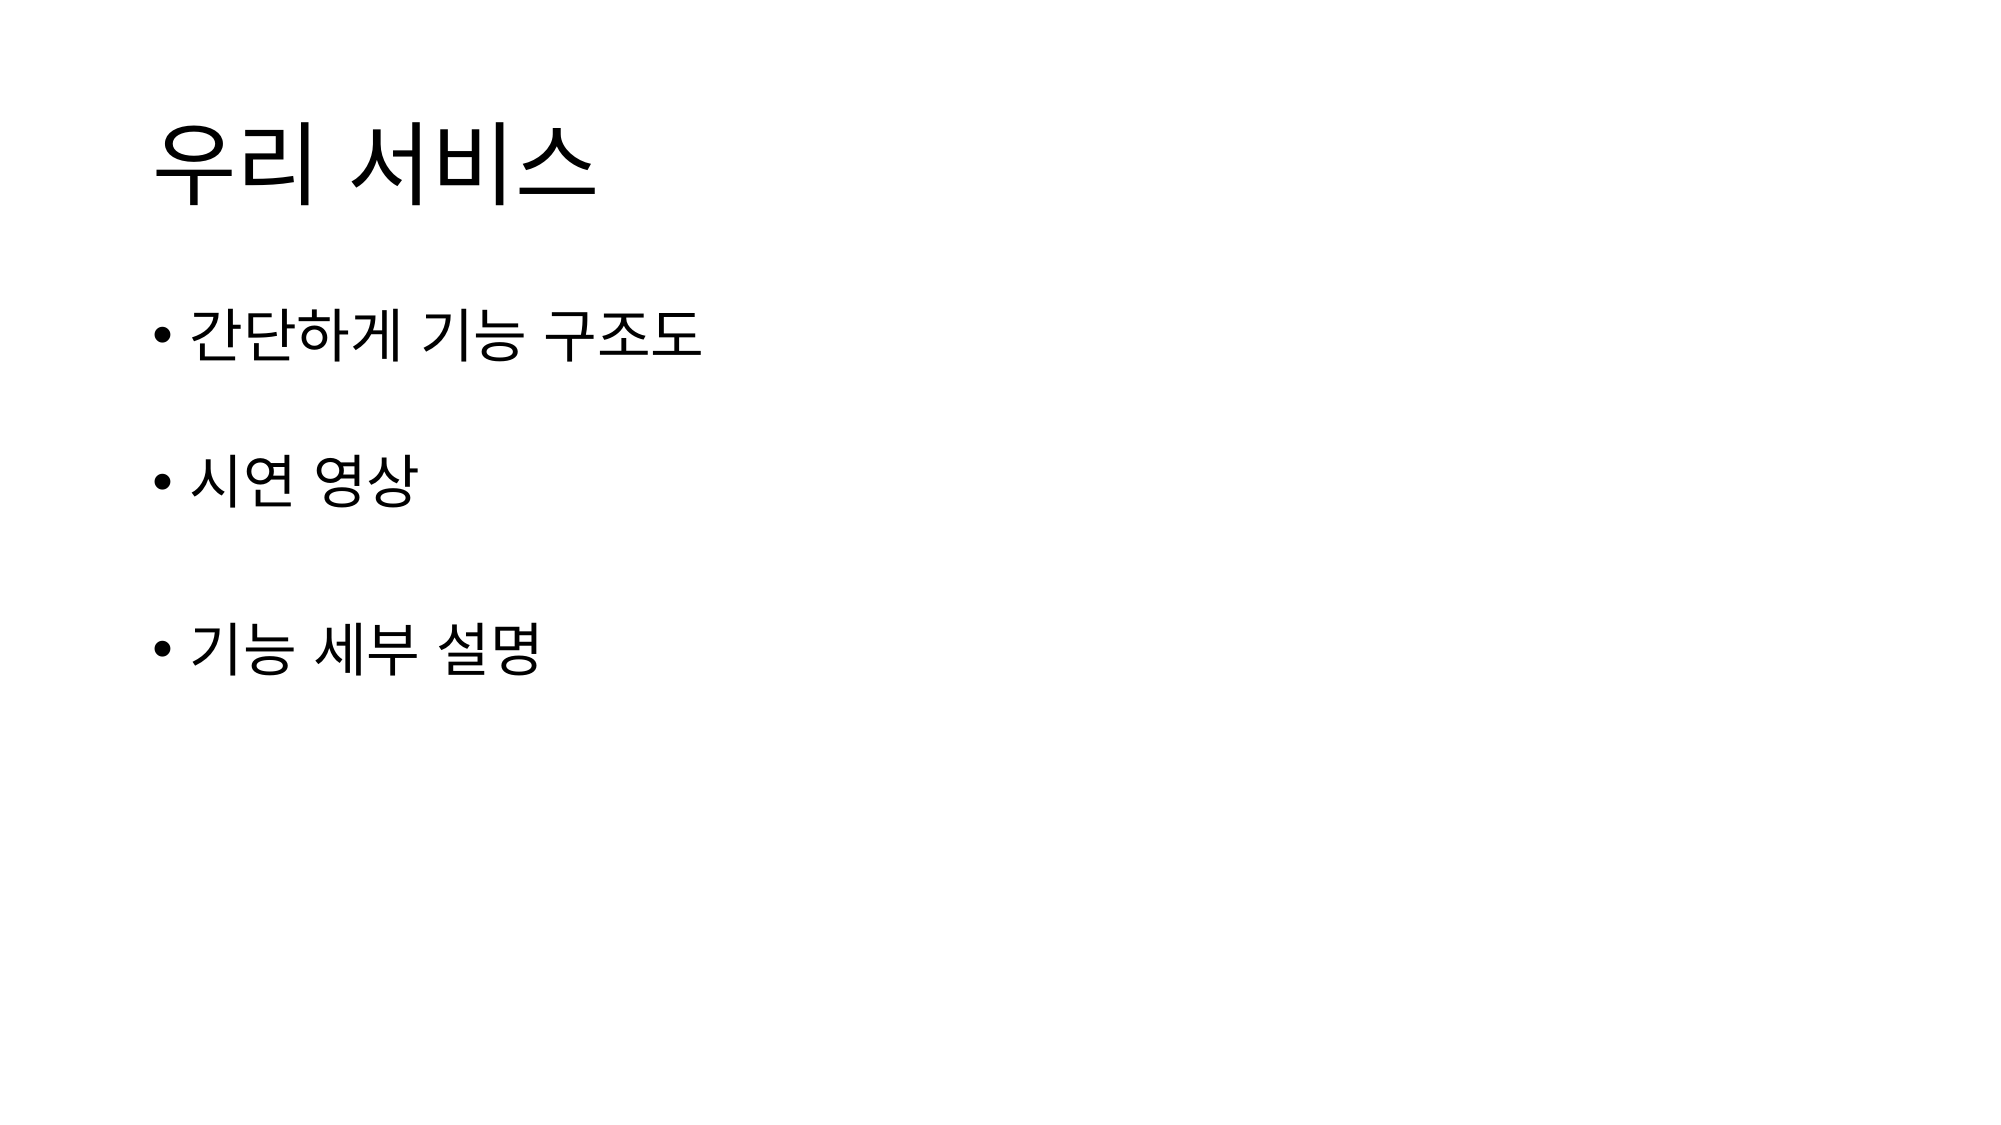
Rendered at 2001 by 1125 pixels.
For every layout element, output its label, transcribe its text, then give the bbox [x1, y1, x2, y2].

list 간단하게 기능 구조도 시연 영상 기능 세부 설명 [137, 299, 1863, 1014]
title 우리 서비스 [137, 59, 1863, 278]
